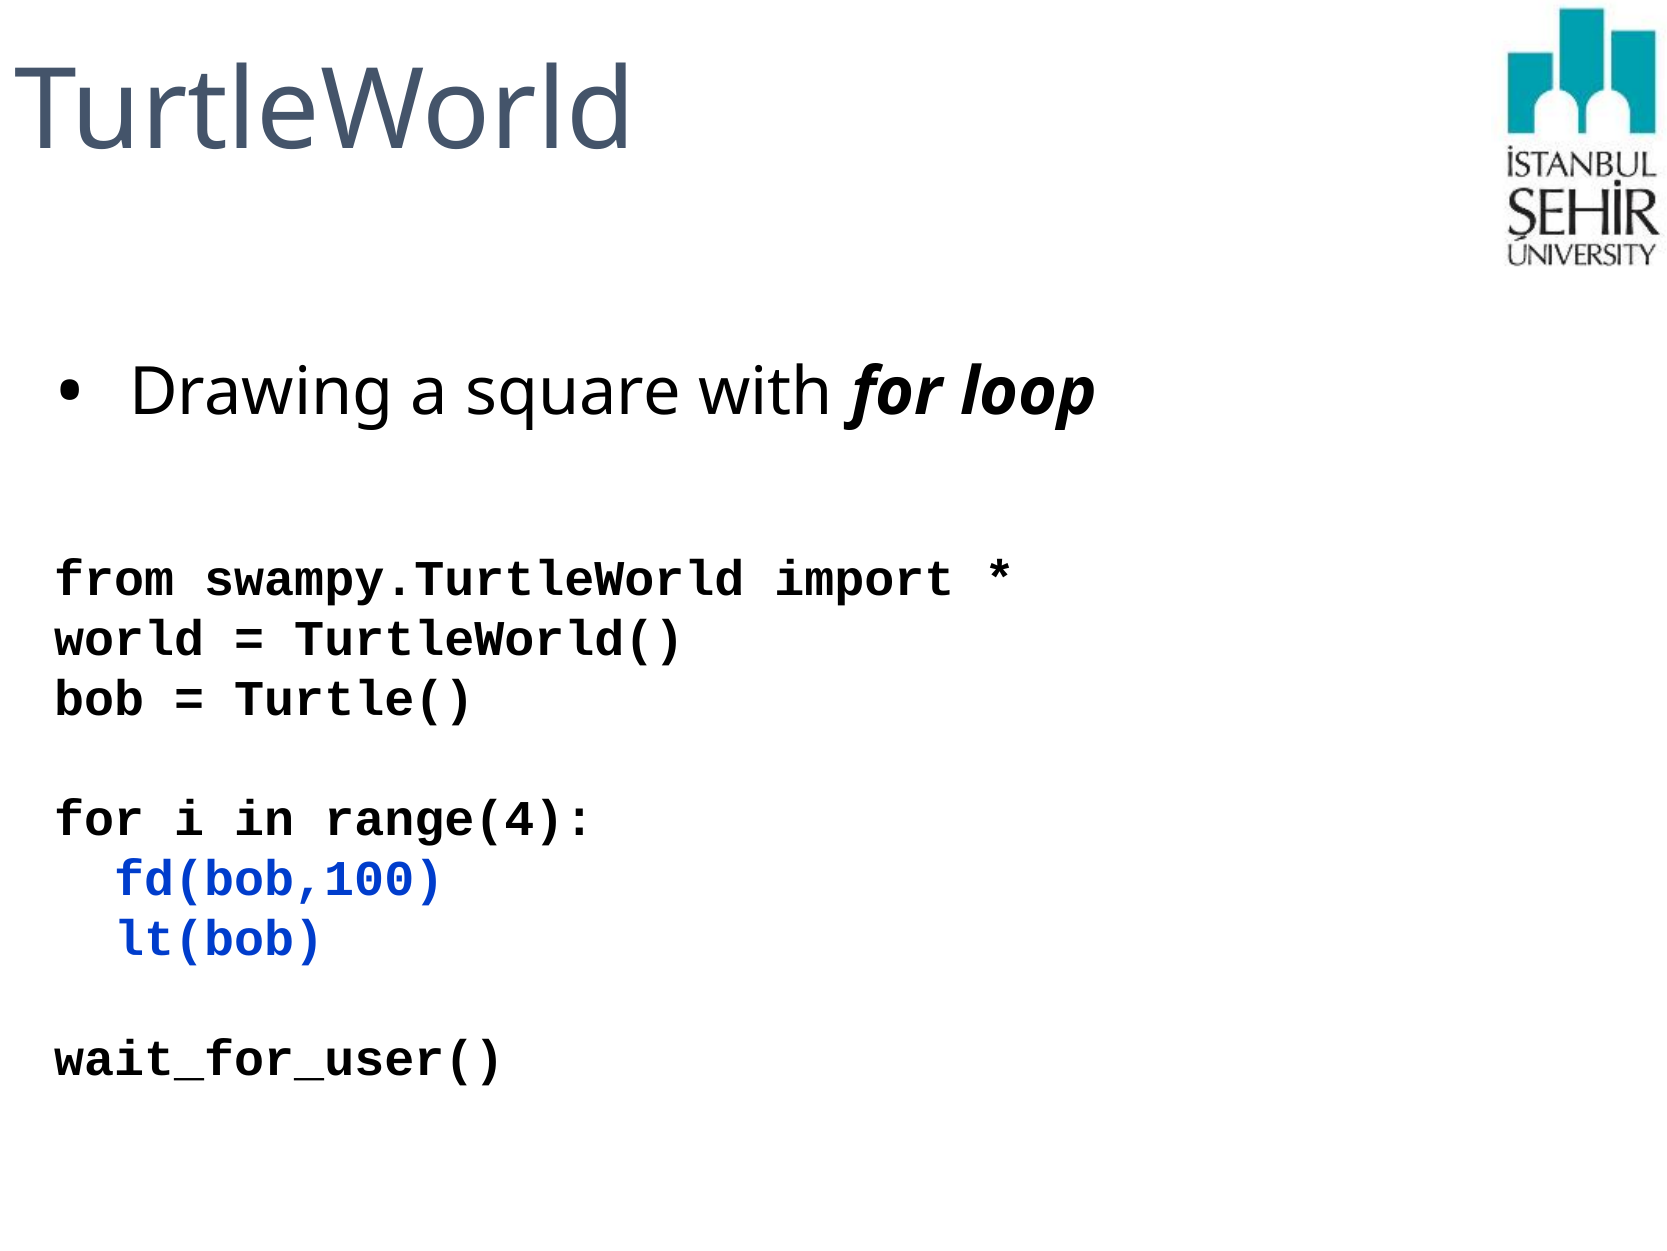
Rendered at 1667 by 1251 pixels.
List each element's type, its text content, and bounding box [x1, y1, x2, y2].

picture [1491, 0, 1667, 285]
list Drawing a square with for loop from swampy.TurtleWorld import * world = TurtleWorld() bob = Turtle() for i in range(4): fd(bob,100) lt(bob) wait_for_user() [6, 329, 1661, 1222]
title TurtleWorld [8, 8, 1663, 200]
